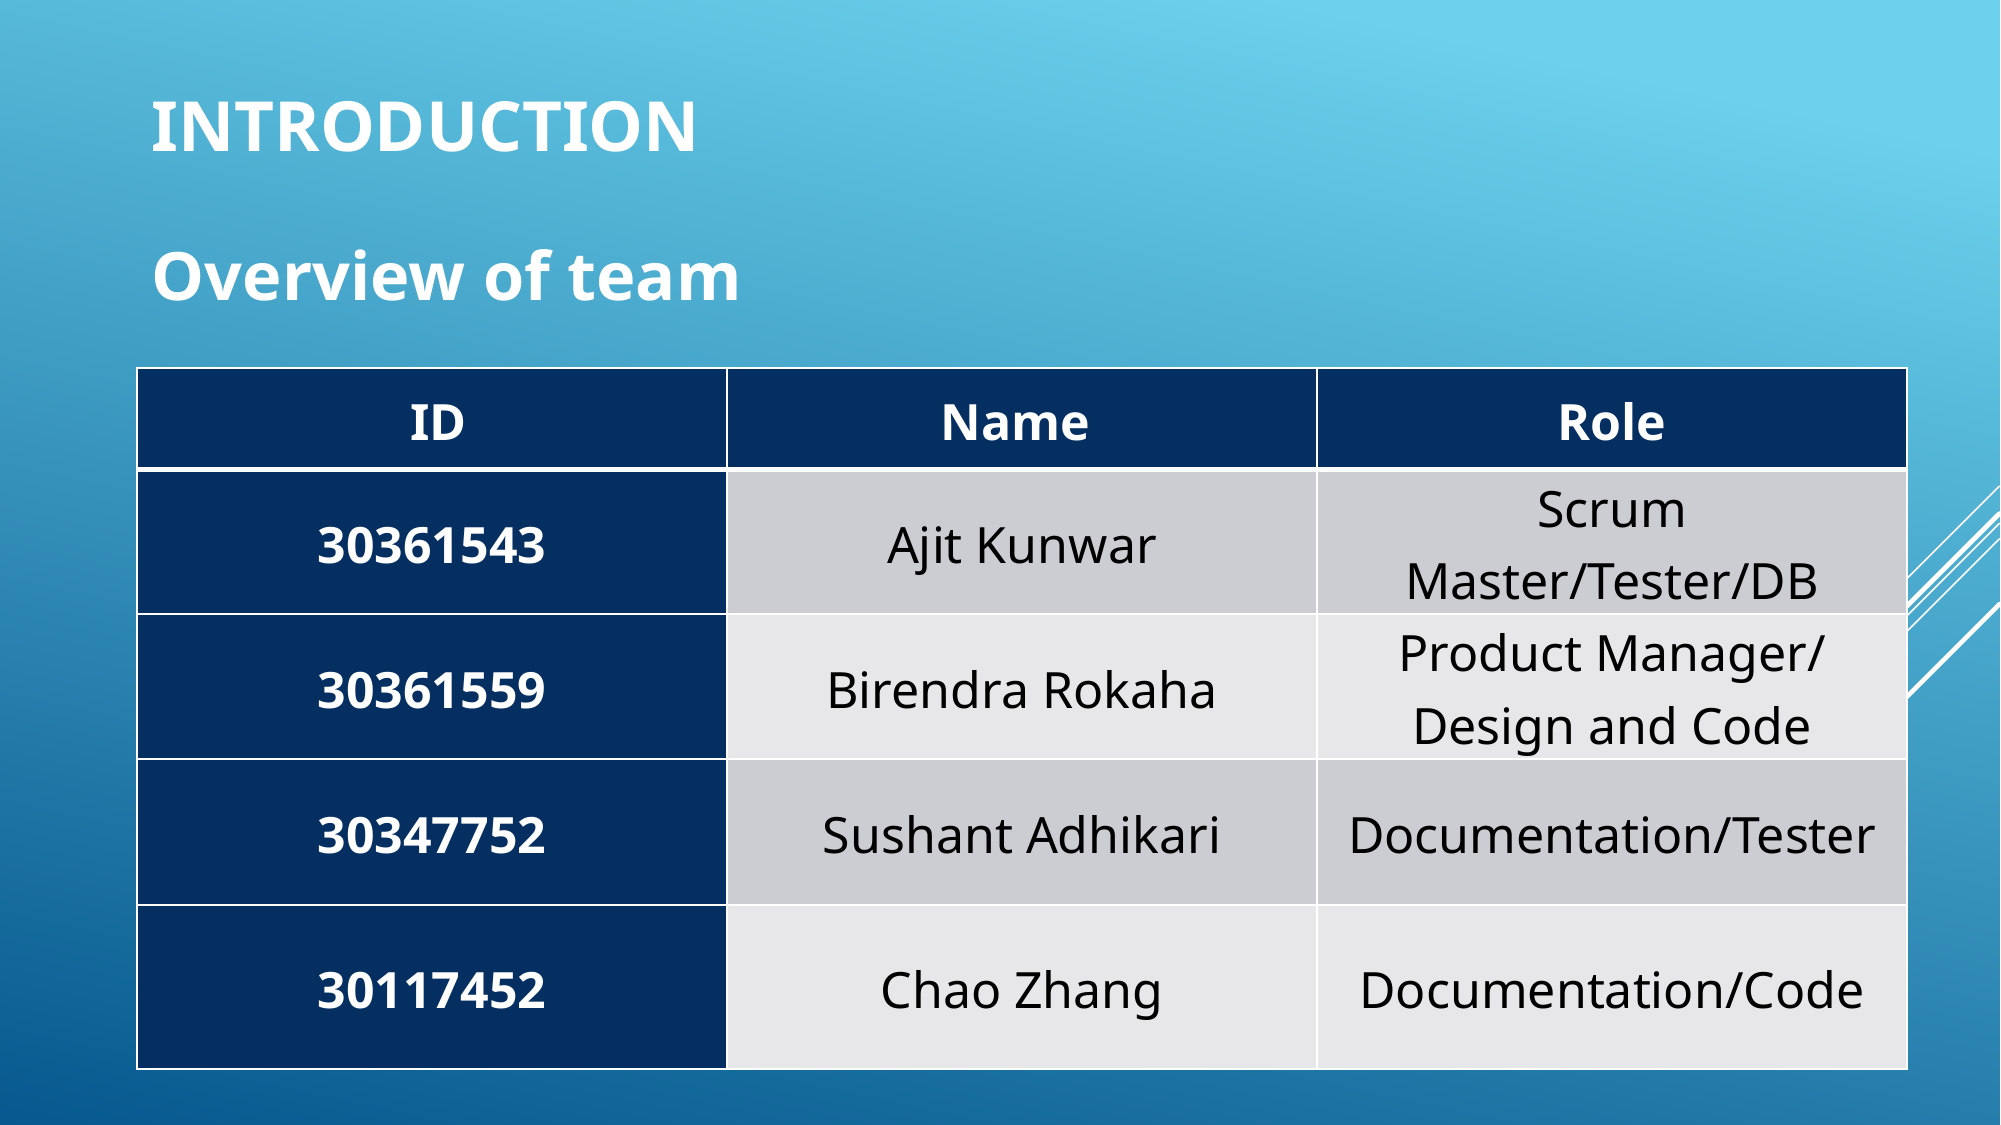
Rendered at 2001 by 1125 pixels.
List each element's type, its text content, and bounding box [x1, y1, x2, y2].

table_cell 30361559 [138, 615, 726, 758]
table_header ID [138, 369, 726, 467]
table_cell 30347752 [138, 760, 726, 904]
table_header Name [728, 369, 1316, 467]
table_cell Ajit Kunwar [728, 472, 1316, 613]
table_cell Documentation/Code [1318, 906, 1906, 1068]
table_cell Sushant Adhikari [728, 760, 1316, 904]
table_cell 30361543 [138, 472, 726, 613]
table_cell Chao Zhang [728, 906, 1316, 1068]
title Introduction [136, 0, 1537, 210]
table_cell Scrum Master/Tester/DB [1318, 472, 1906, 613]
table_cell Documentation/Tester [1318, 760, 1906, 904]
table_cell Product Manager/ Design and Code [1318, 615, 1906, 758]
table_cell Birendra Rokaha [728, 615, 1316, 758]
table_header Role [1318, 369, 1906, 467]
list Overview of team [136, 210, 1537, 367]
table_cell 30117452 [138, 906, 726, 1068]
